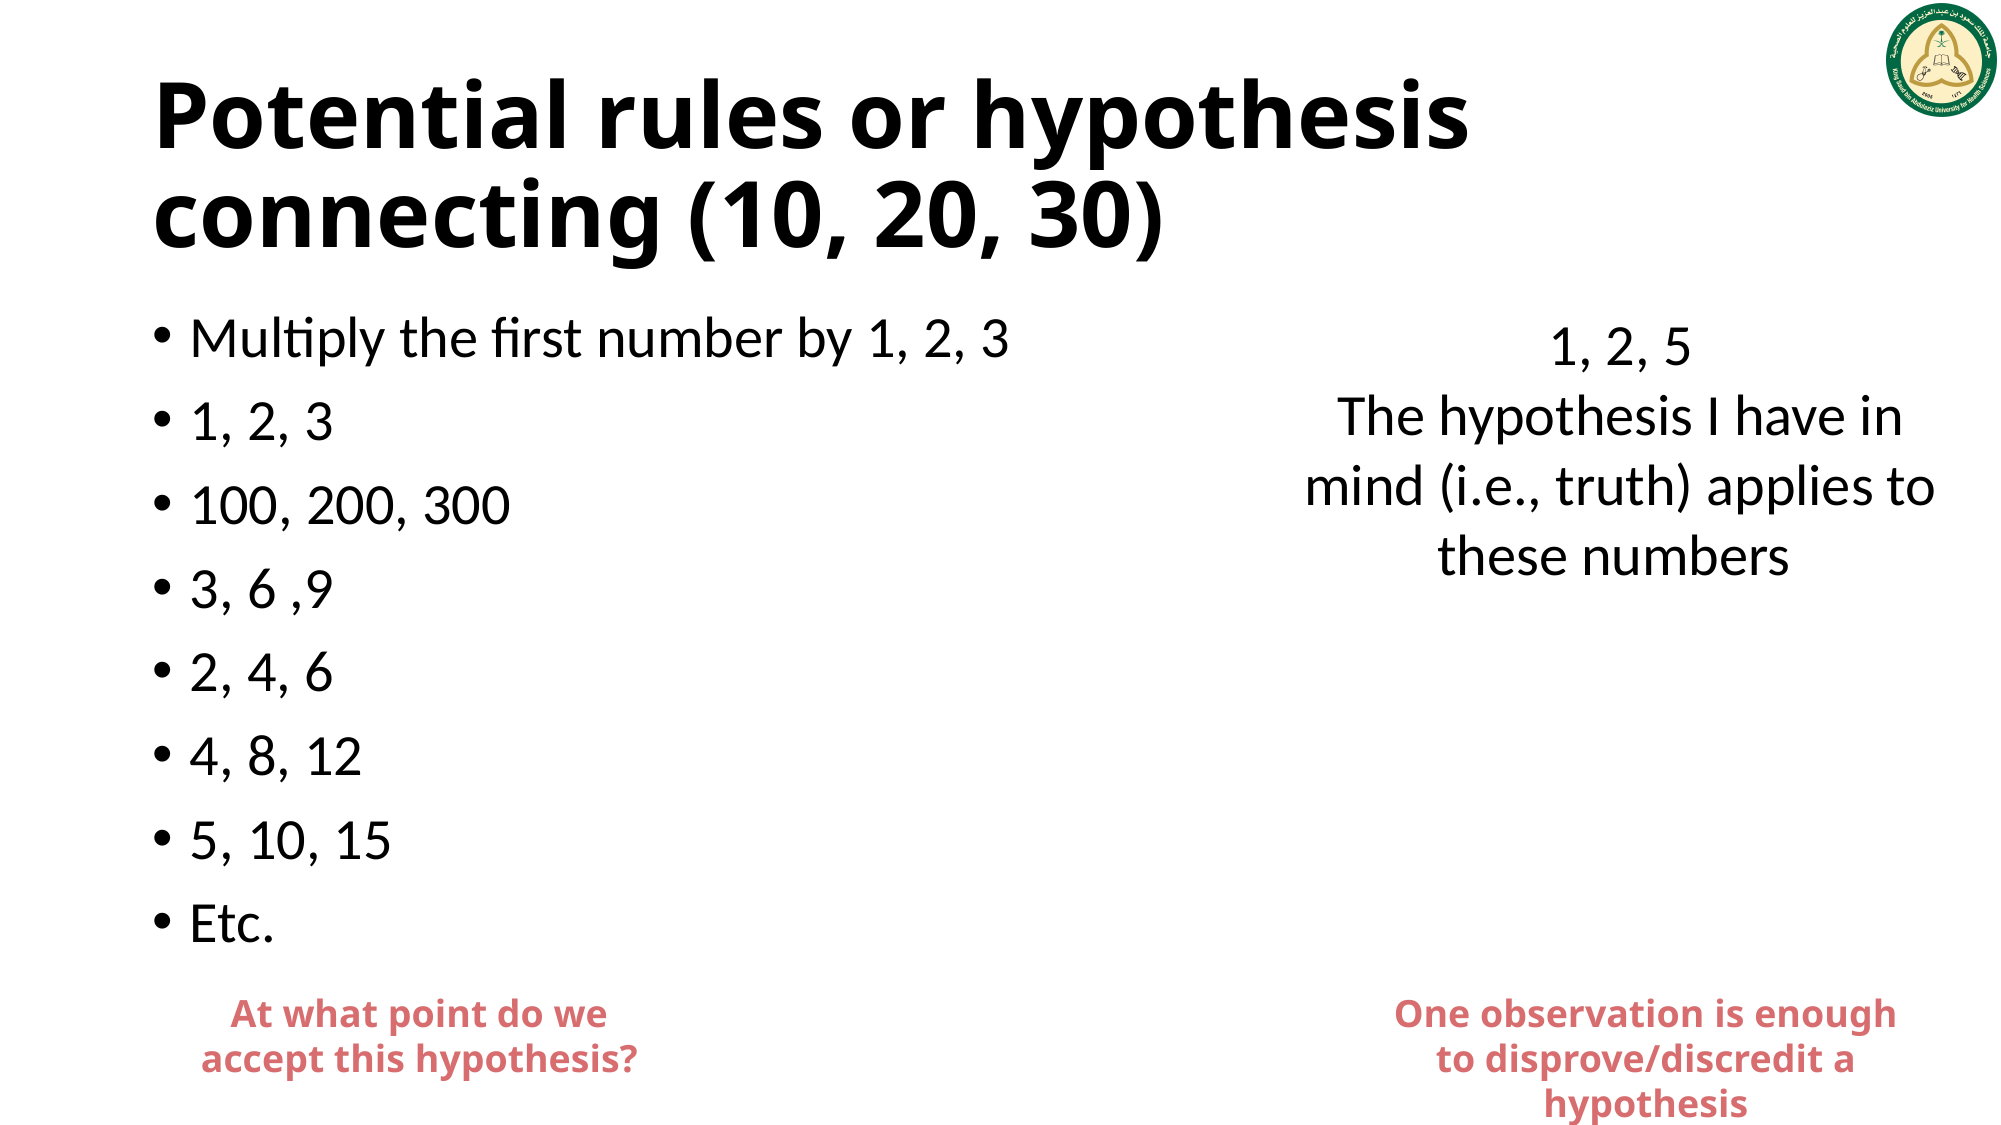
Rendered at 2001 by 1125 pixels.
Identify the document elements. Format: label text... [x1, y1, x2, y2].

text_box One observation is enough to disprove/discredit a hypothesis [1372, 982, 1920, 1125]
title Potential rules or hypothesis connecting (10, 20, 30) [137, 59, 1863, 278]
text_box At what point do we accept this hypothesis? [171, 982, 668, 1088]
text_box 1, 2, 5 The hypothesis I have in mind (i.e., truth) applies to these numbers [1281, 299, 1961, 595]
picture [1886, 3, 1997, 117]
list Multiply the first number by 1, 2, 3 1, 2, 3 100, 200, 300 3, 6 ,9 2, 4, 6 4, 8, 12 5, 10, 15 Etc. [137, 299, 1863, 1014]
